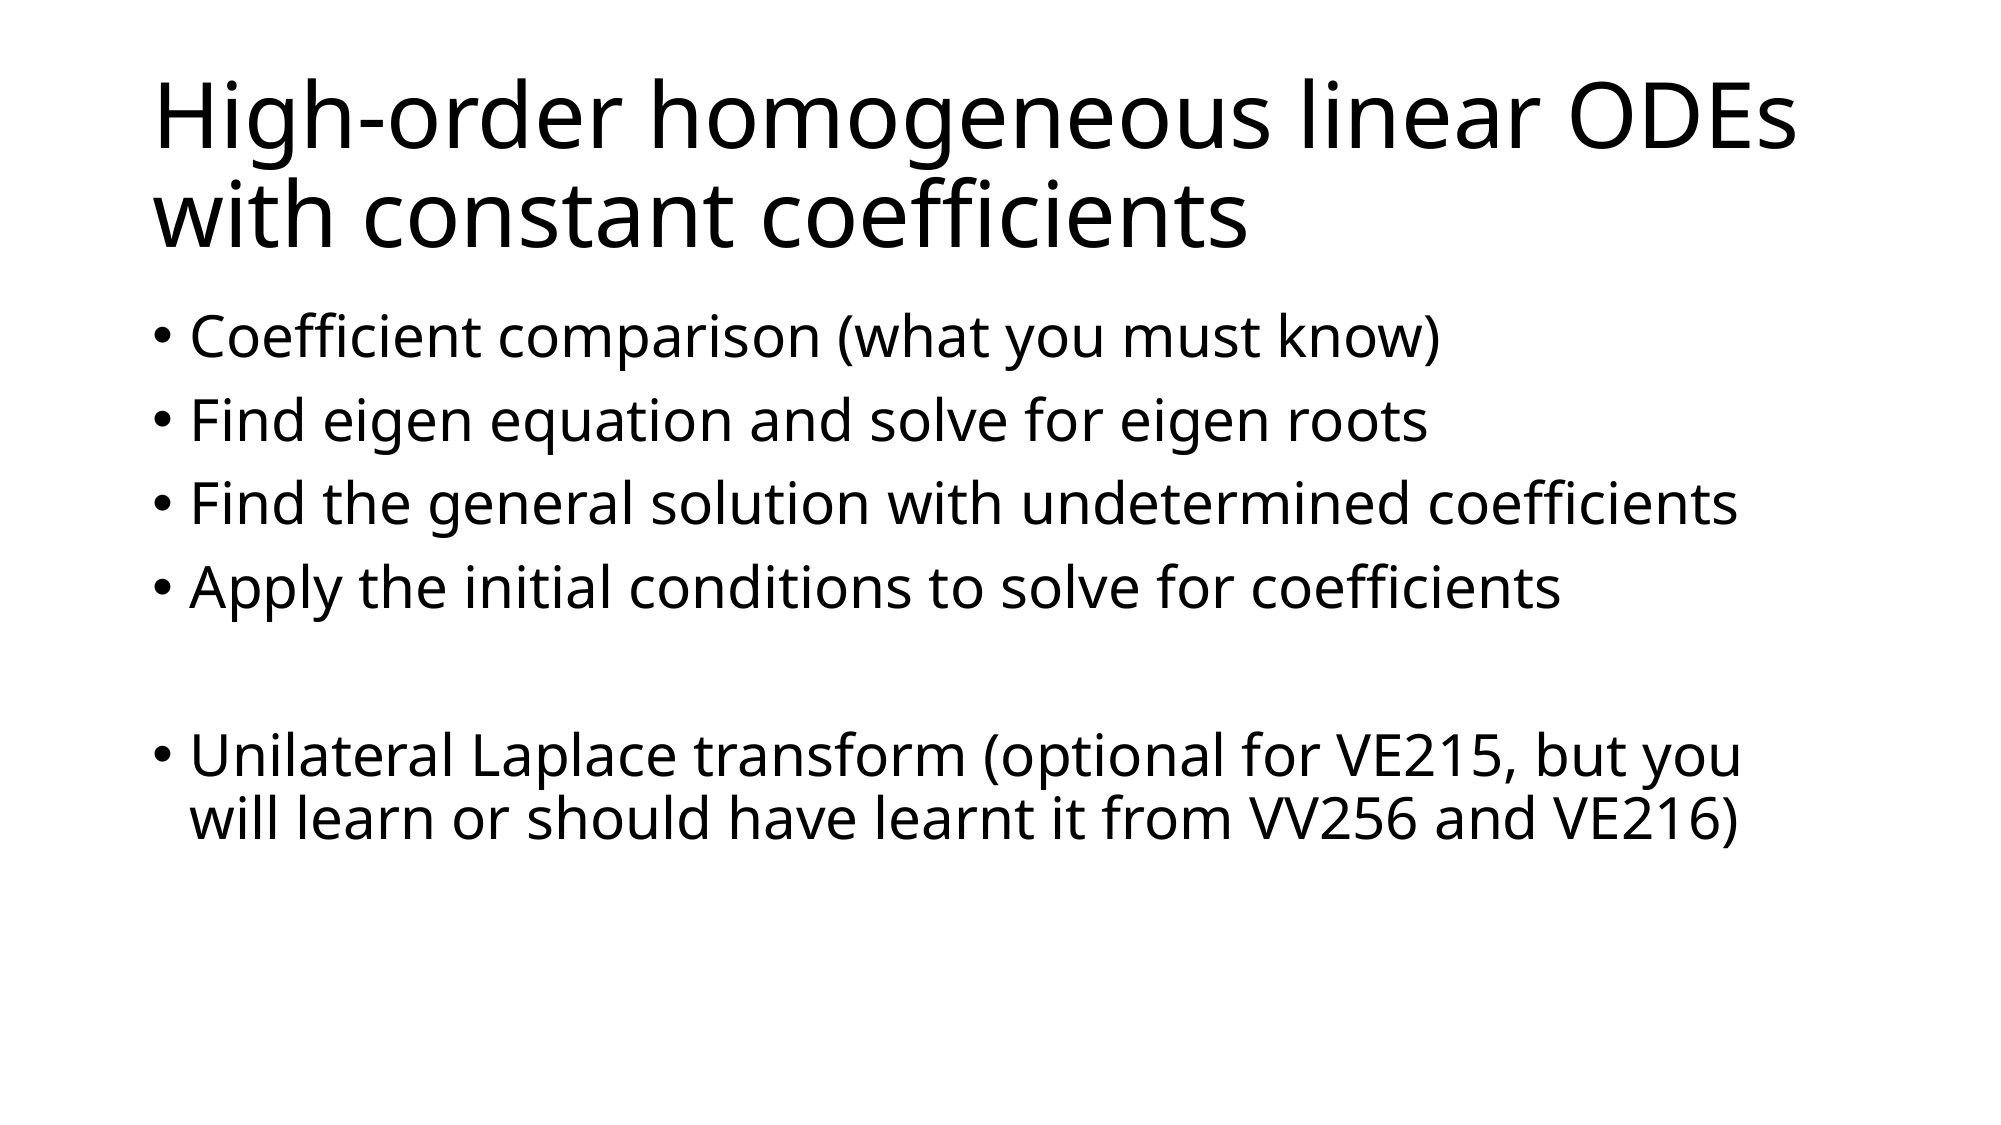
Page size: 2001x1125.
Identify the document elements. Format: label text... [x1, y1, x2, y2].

title High-order homogeneous linear ODEs with constant coefficients [137, 59, 1863, 278]
list Coefficient comparison (what you must know) Find eigen equation and solve for eigen roots Find the general solution with undetermined coefficients Apply the initial conditions to solve for coefficients Unilateral Laplace transform (optional for VE215, but you will learn or should have learnt it from VV256 and VE216) [137, 299, 1863, 1014]
